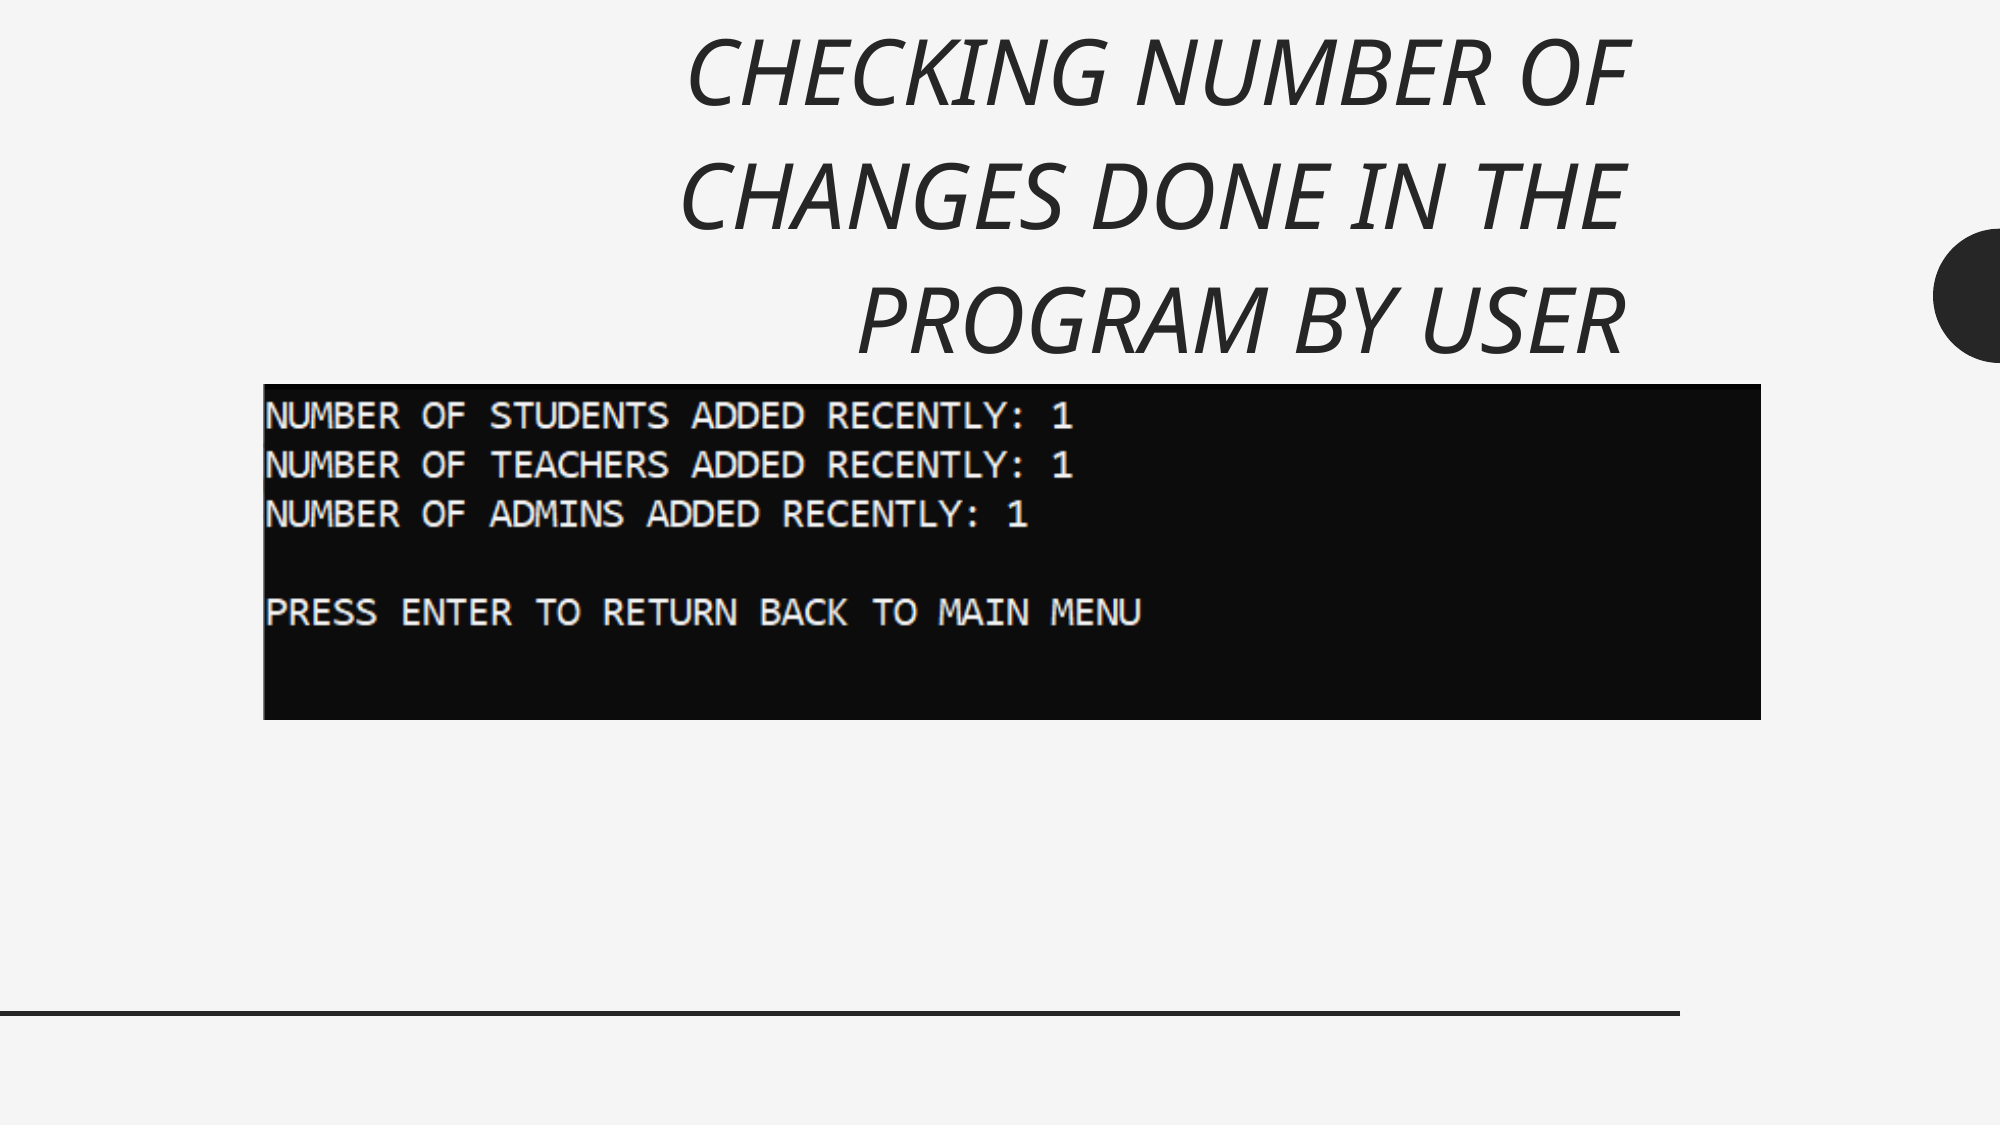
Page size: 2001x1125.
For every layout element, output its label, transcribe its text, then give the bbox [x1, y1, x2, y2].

picture [263, 384, 1761, 720]
list CHECKING NUMBER OF CHANGES DONE IN THE PROGRAM BY USER [263, 118, 1642, 253]
